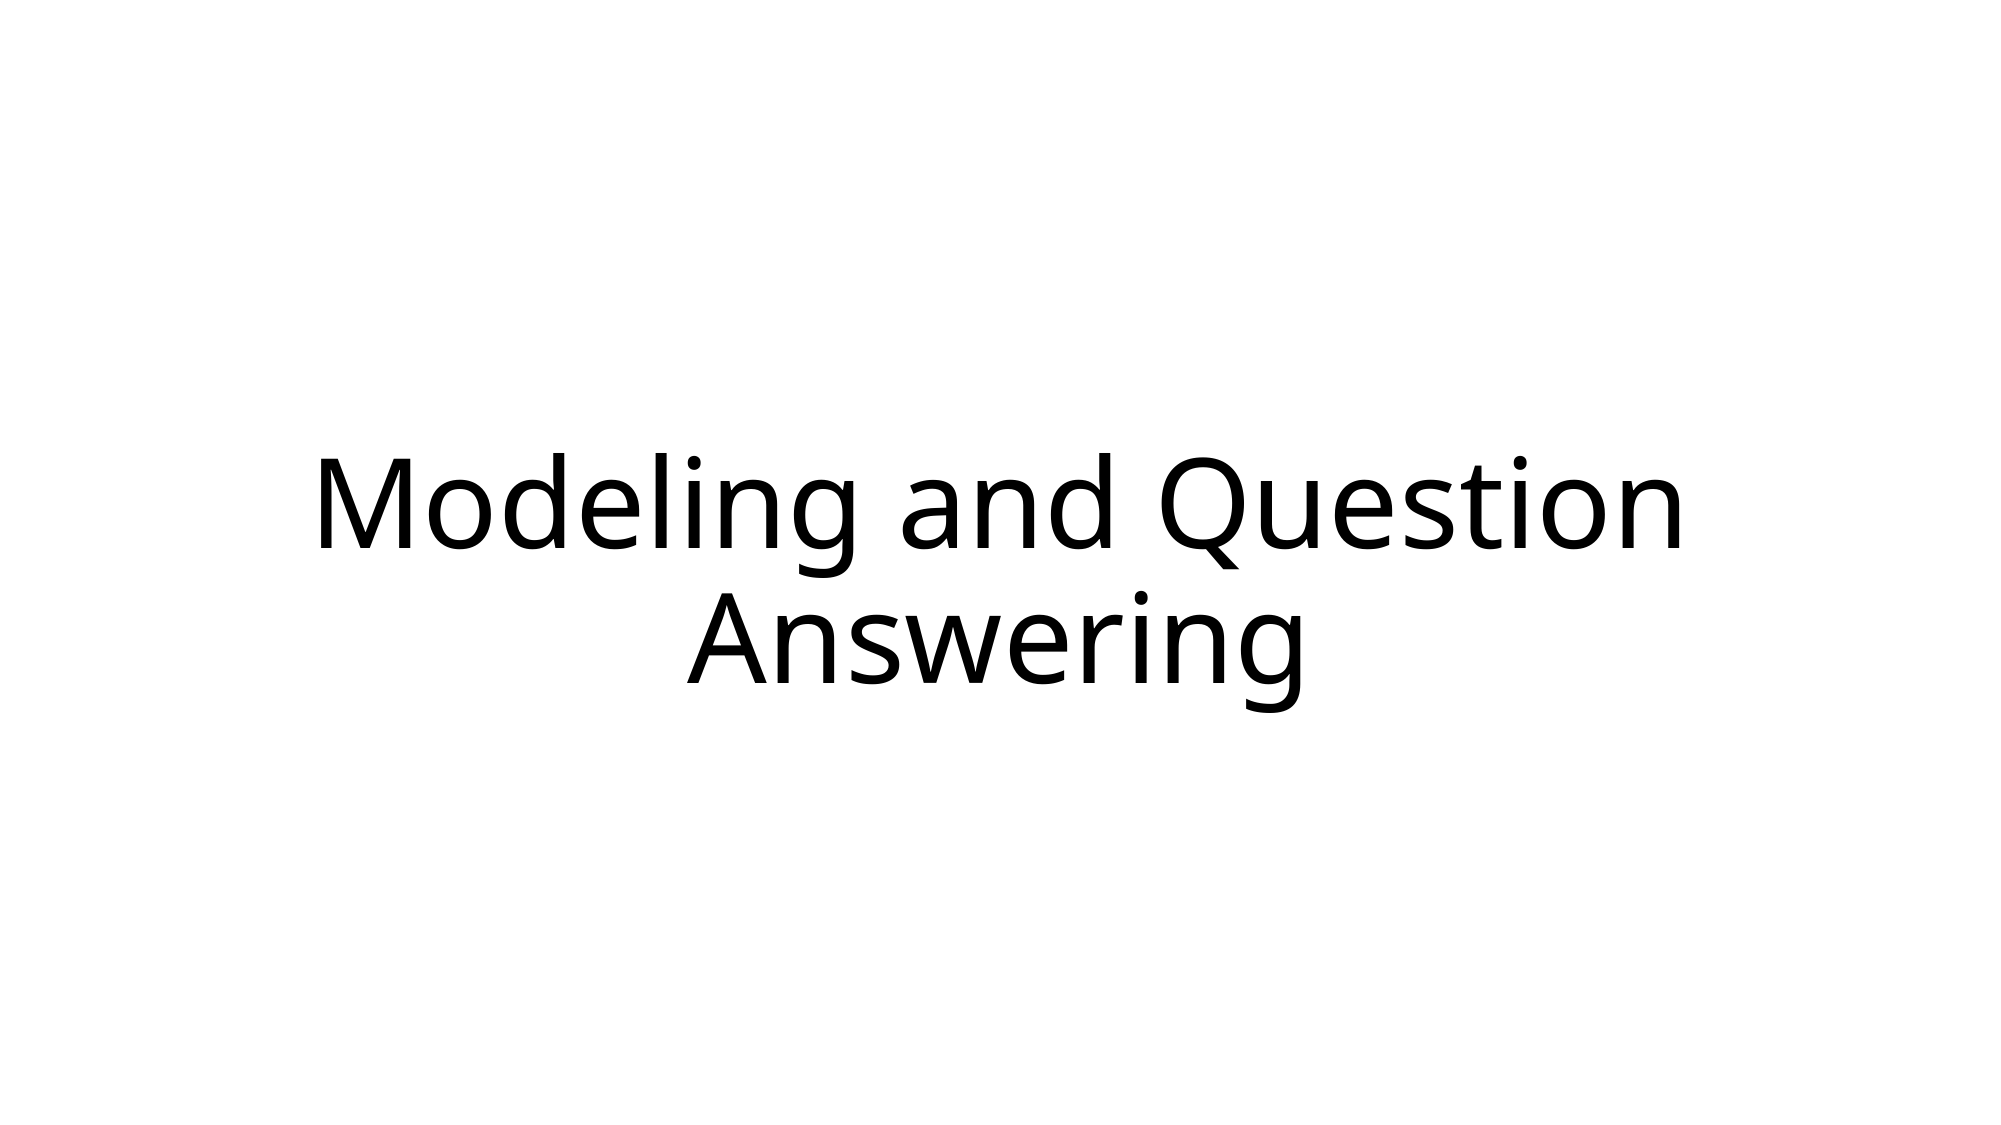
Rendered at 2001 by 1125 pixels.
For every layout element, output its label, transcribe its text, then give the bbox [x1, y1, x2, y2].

title Modeling and Question Answering [249, 310, 1750, 719]
